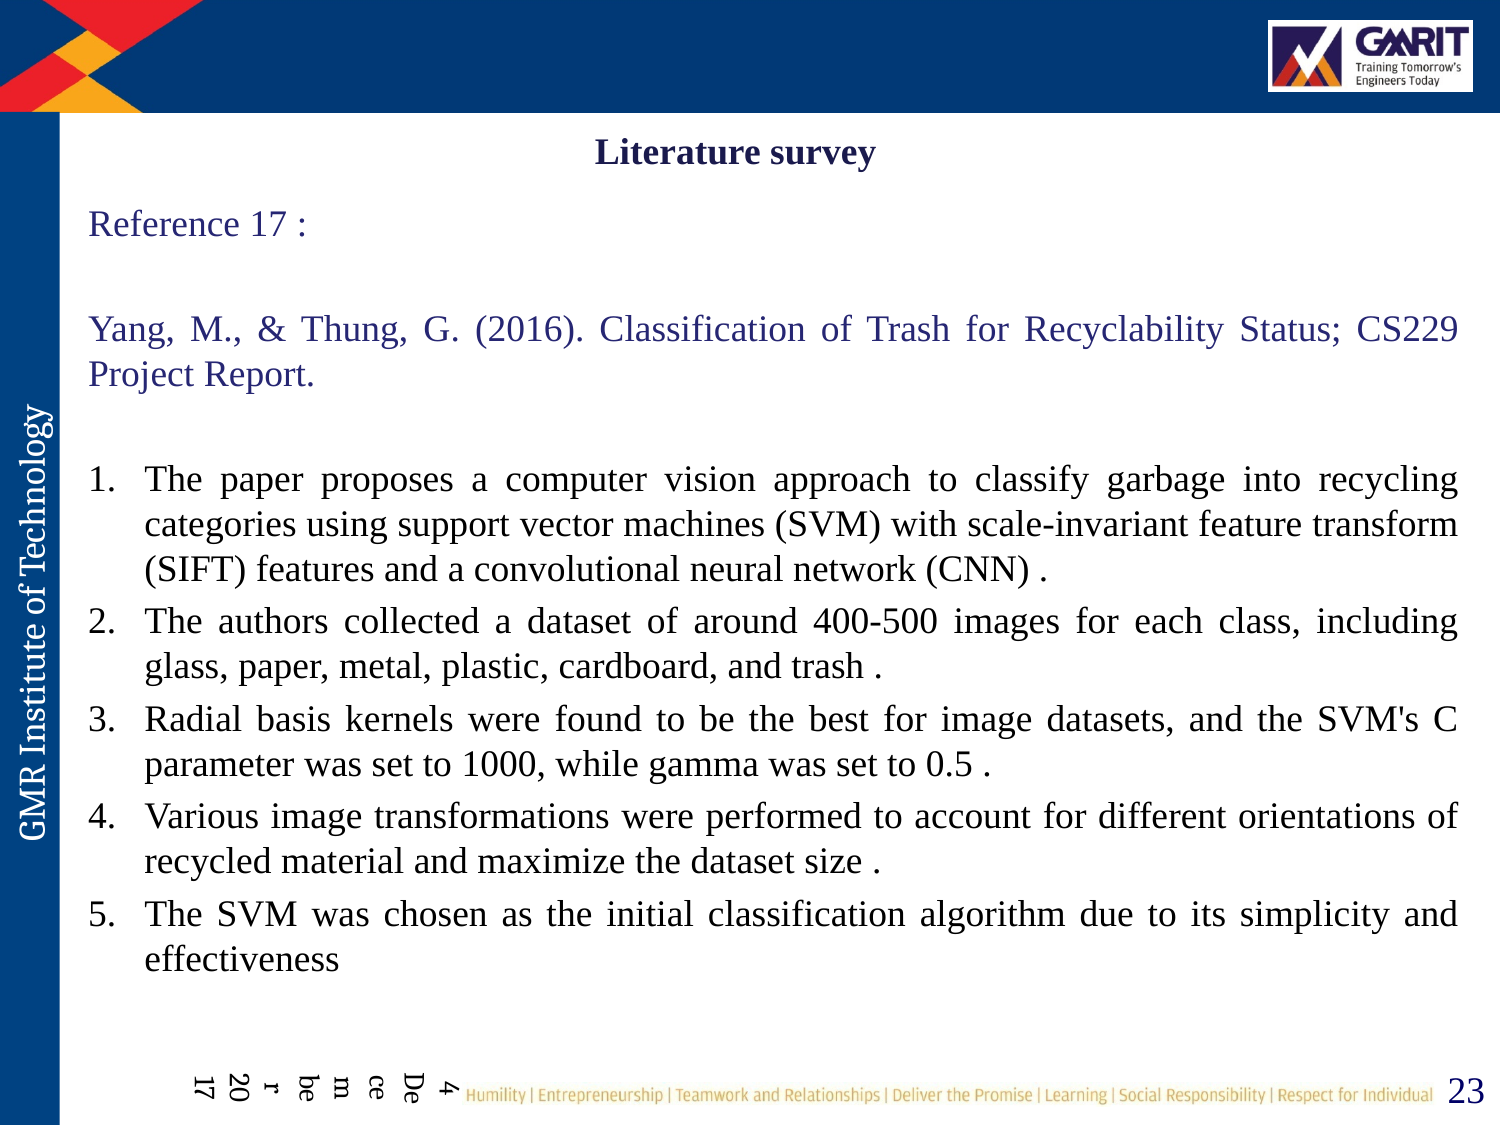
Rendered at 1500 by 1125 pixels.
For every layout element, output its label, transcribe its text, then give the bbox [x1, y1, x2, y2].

picture [0, 0, 1500, 113]
title Literature survey [75, 120, 1425, 233]
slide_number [181, 1056, 439, 1120]
list Reference 17 : Yang, M., & Thung, G. (2016). Classification of Trash for Recyclability Status; CS229 Project Report. The paper proposes a computer vision approach to classify garbage into recycling categories using support vector machines (SVM) with scale-invariant feature transform (SIFT) features and a convolutional neural network (CNN) . The authors collected a dataset of around 400-500 images for each class, including glass, paper, metal, plastic, cardboard, and trash . Radial basis kernels were found to be the best for image datasets, and the SVM's C parameter was set to 1000, while gamma was set to 0.5 . Various image transformations were performed to account for different orientations of recycled material and maximize the dataset size . The SVM was chosen as the initial classification algorithm due to its simplicity and effectiveness [73, 191, 1475, 1075]
slide_number 23 [1187, 1058, 1500, 1110]
picture [462, 1082, 1187, 1107]
